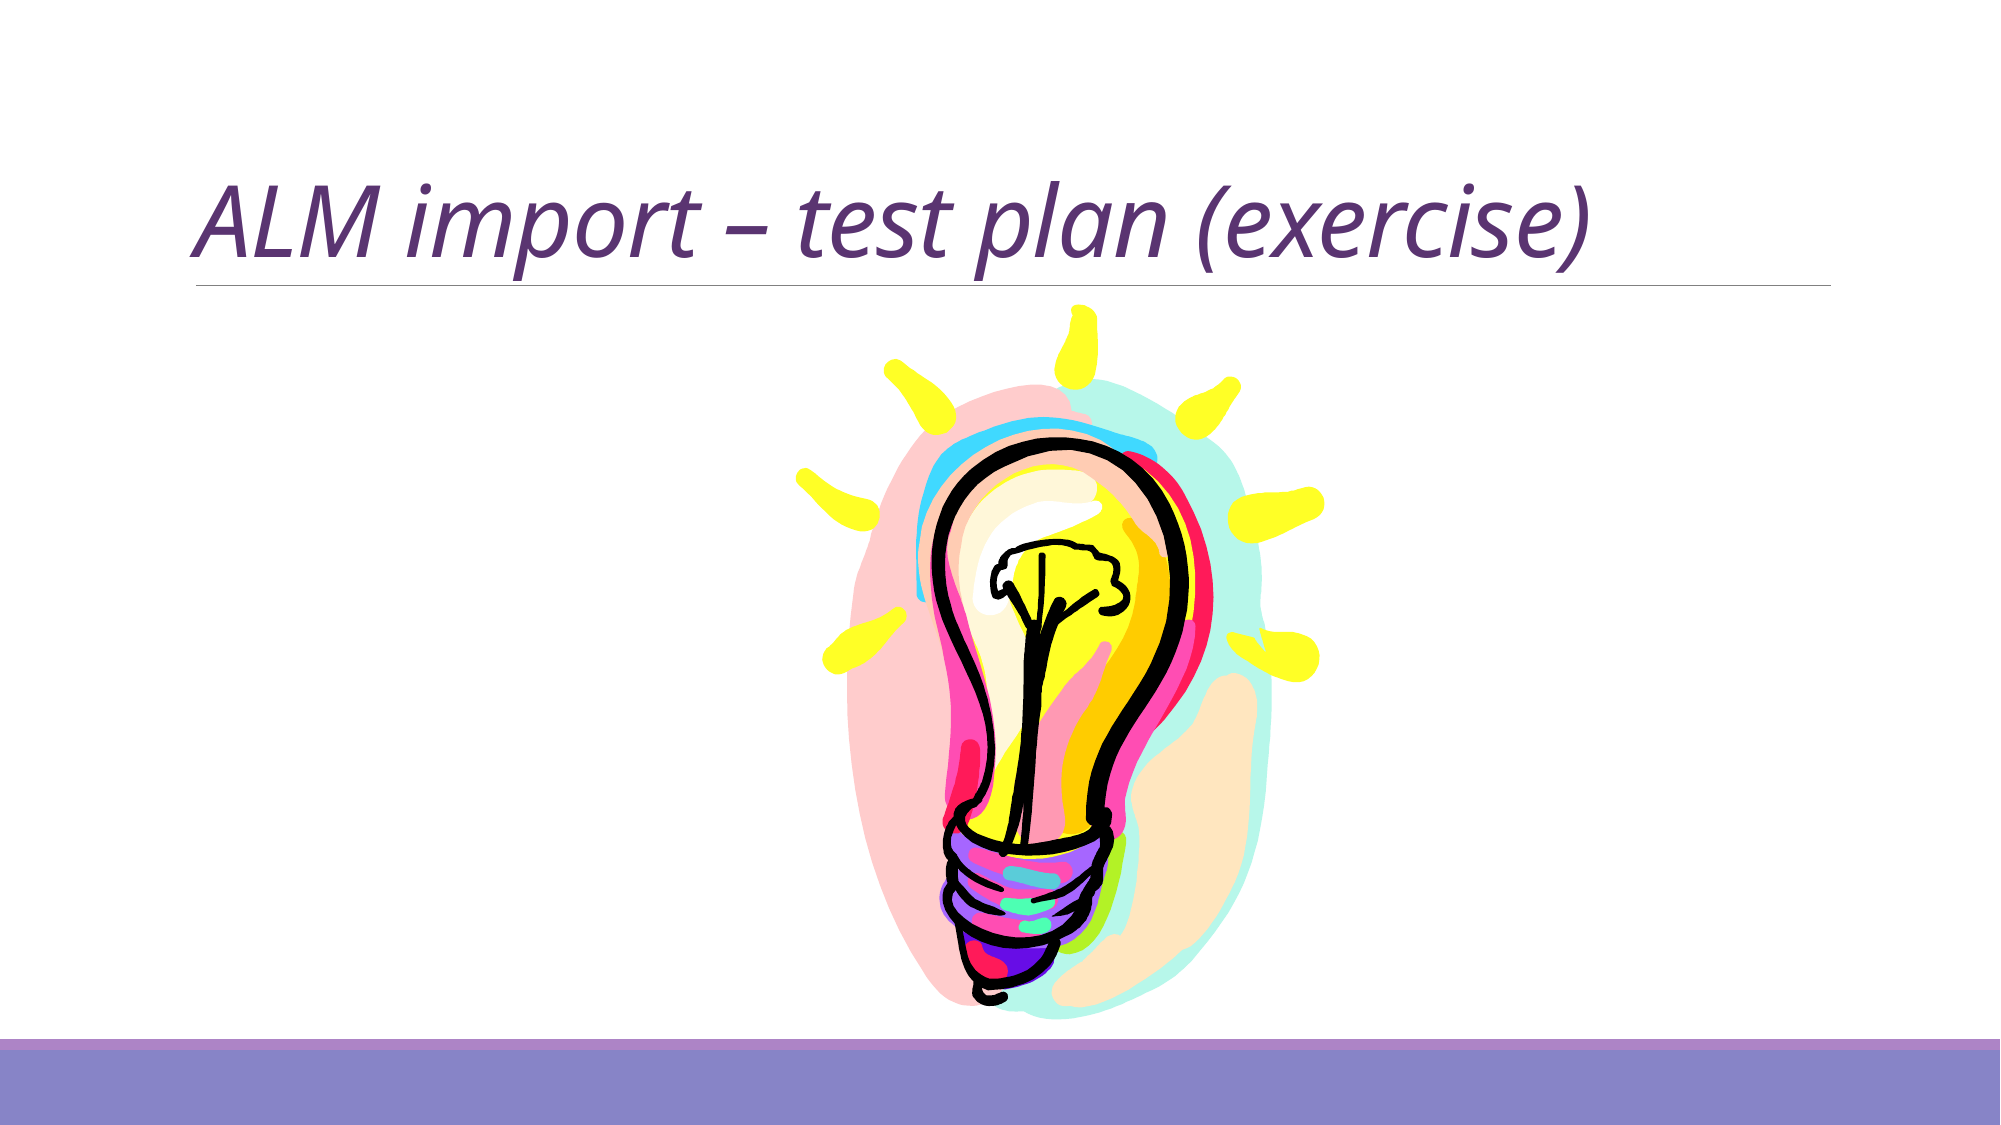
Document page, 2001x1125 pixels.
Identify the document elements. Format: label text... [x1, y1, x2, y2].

title ALM import – test plan (exercise) [180, 47, 1830, 285]
picture [790, 297, 1332, 1027]
